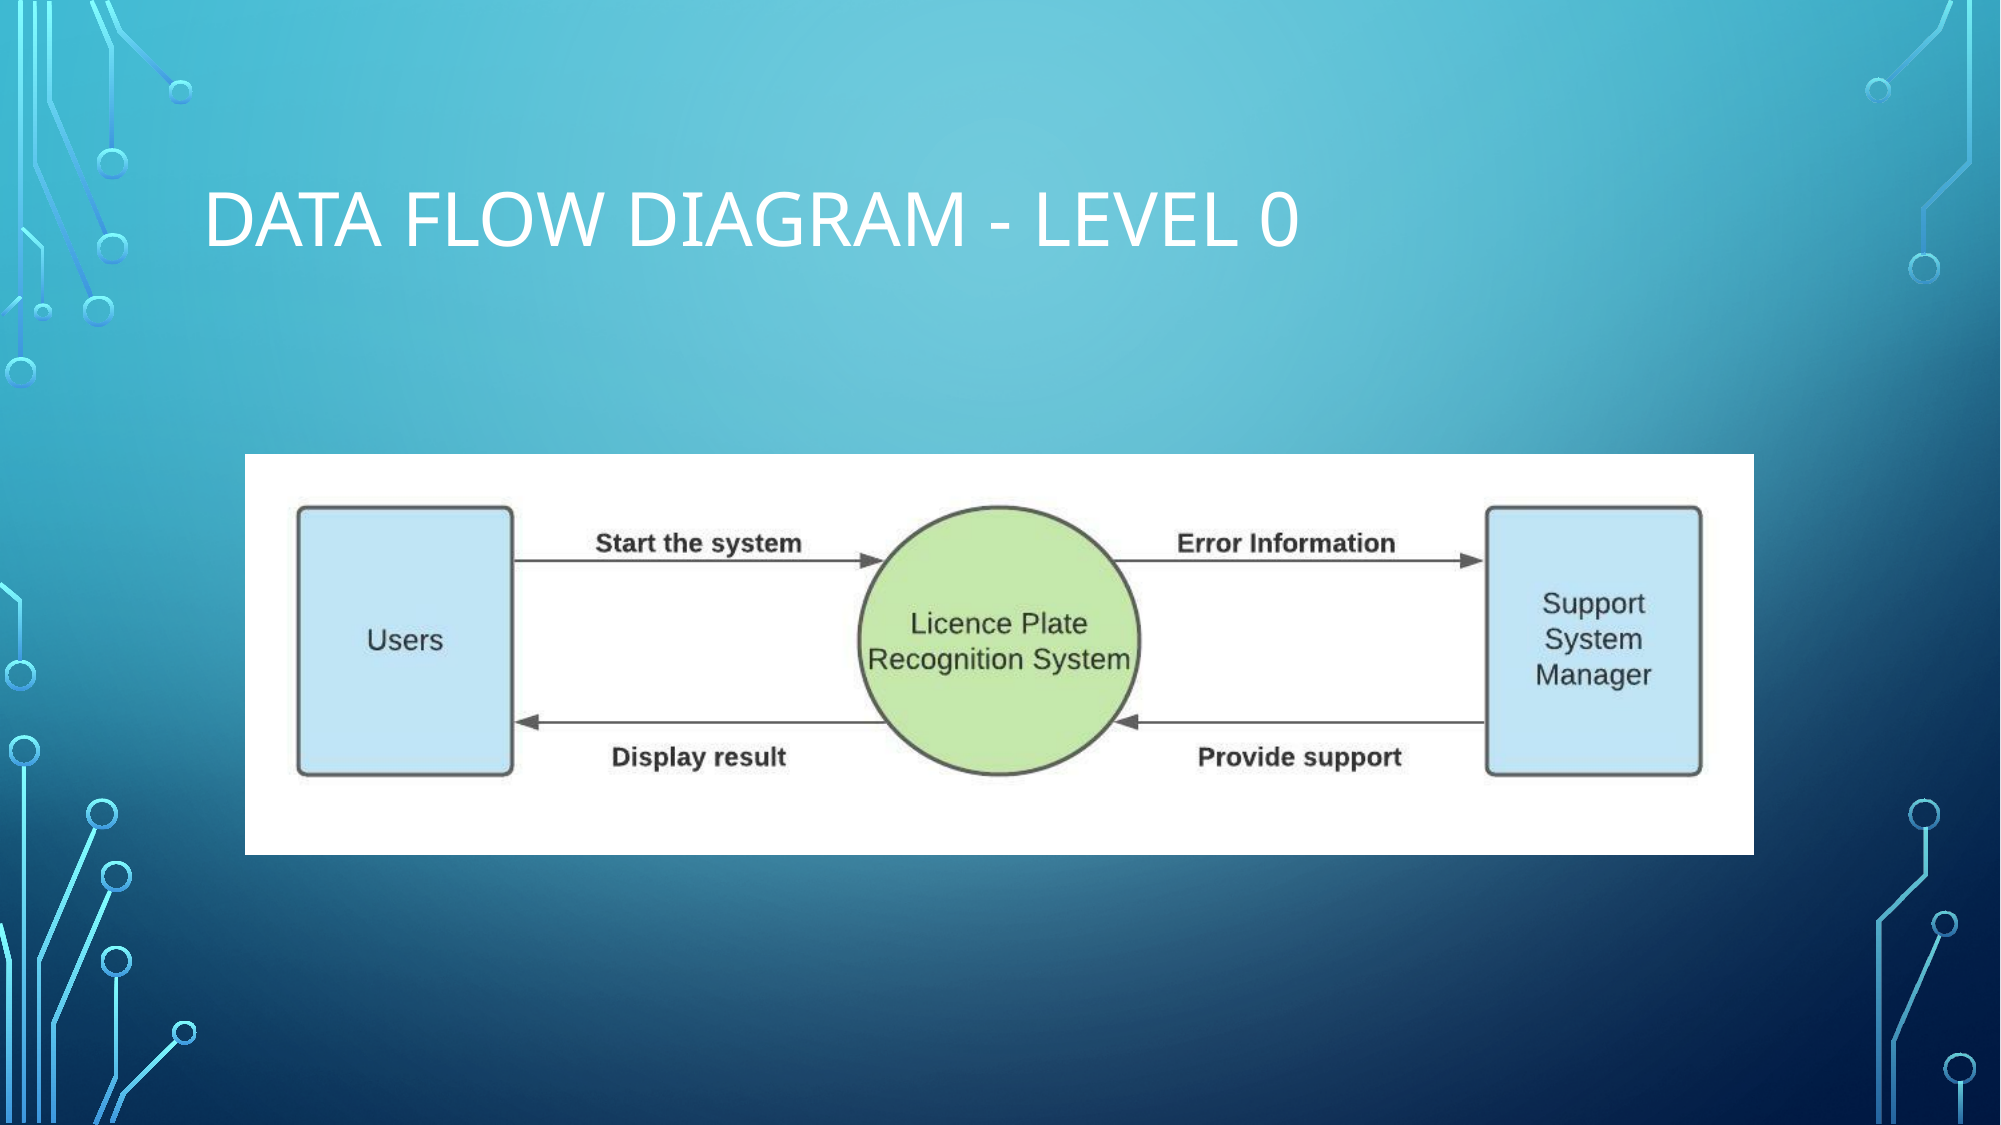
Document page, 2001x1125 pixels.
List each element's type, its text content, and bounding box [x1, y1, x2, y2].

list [245, 454, 1755, 856]
title DATA FLOW DIAGRAM - LEVEL 0 [187, 101, 1813, 344]
